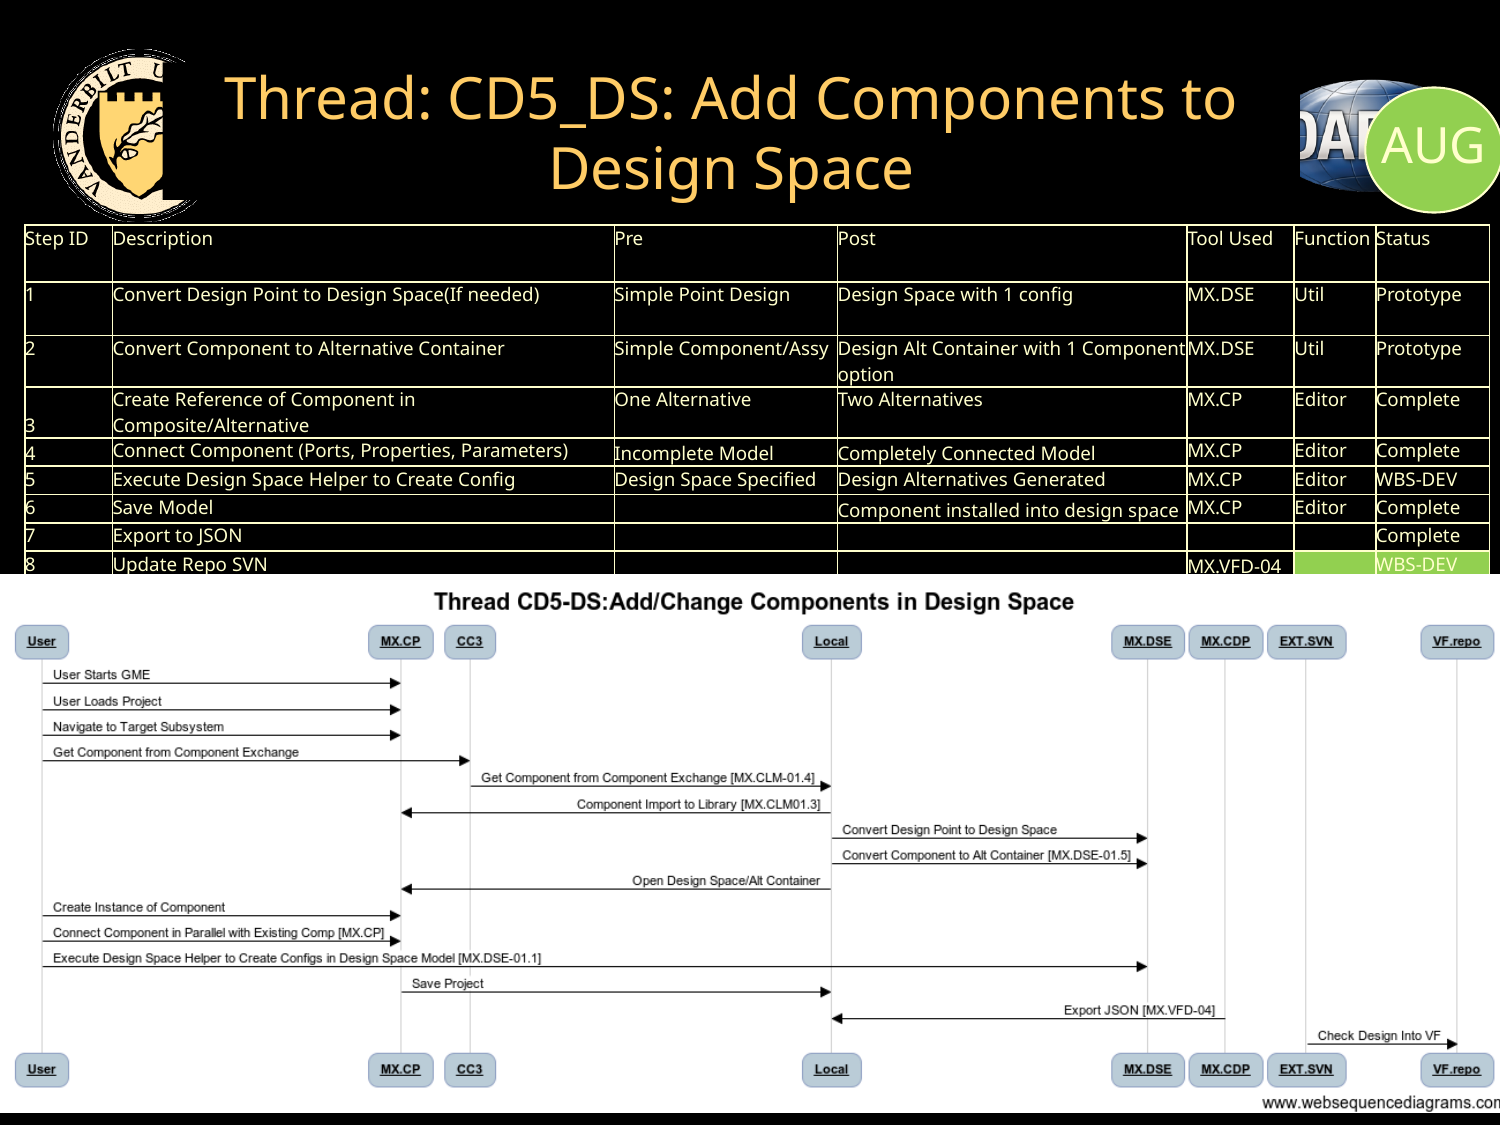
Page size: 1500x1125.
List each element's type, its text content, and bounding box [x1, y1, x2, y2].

table_header Status [1377, 226, 1489, 281]
table_cell MX.CP [1188, 439, 1293, 465]
table_cell Complete [1377, 439, 1489, 465]
table_cell [615, 524, 837, 550]
text_box AUG [1365, 87, 1500, 213]
table_cell Save Model [113, 495, 614, 522]
table_cell Design Alt Container with 1 Component option [838, 336, 1186, 386]
table_cell Util [1295, 283, 1375, 335]
table_cell Prototype [1377, 336, 1489, 386]
table_cell Completely Connected Model [838, 439, 1186, 465]
table_cell 4 [26, 439, 112, 465]
table_cell 2 [26, 336, 112, 386]
table_cell MX.VFD-04 [1188, 552, 1293, 573]
table_cell Util [1295, 336, 1375, 386]
table_cell Create Reference of Component in Composite/Alternative [113, 388, 614, 437]
table_cell WBS-DEV [1377, 467, 1489, 494]
table_cell [1295, 552, 1375, 573]
table_cell WBS-DEV [1377, 552, 1489, 573]
table_cell Editor [1295, 467, 1375, 494]
table_cell Complete [1377, 388, 1489, 437]
title Thread: CD5_DS: Add Components to Design Space [162, 62, 1301, 201]
table_cell [838, 552, 1186, 573]
table_cell [838, 524, 1186, 550]
table_cell [1188, 524, 1293, 550]
table_cell Design Space with 1 config [838, 283, 1186, 335]
table_cell Convert Component to Alternative Container [113, 336, 614, 386]
table_header Post [838, 226, 1186, 281]
table_cell MX.CP [1188, 467, 1293, 494]
table_cell Editor [1295, 495, 1375, 522]
table_cell Design Alternatives Generated [838, 467, 1186, 494]
table_cell 1 [26, 283, 112, 335]
table_cell Complete [1377, 495, 1489, 522]
table_header Tool Used [1188, 226, 1293, 281]
table_cell Simple Component/Assy [615, 336, 837, 386]
table_cell Editor [1295, 439, 1375, 465]
table_cell Design Space Specified [615, 467, 837, 494]
table_cell Incomplete Model [615, 439, 837, 465]
picture [53, 49, 225, 222]
picture [0, 574, 1500, 1113]
table_cell 7 [26, 524, 112, 550]
table_cell [1295, 524, 1375, 550]
table_cell Export to JSON [113, 524, 614, 550]
table_cell MX.CP [1188, 495, 1293, 522]
table_cell Update Repo SVN [113, 552, 614, 573]
table_cell One Alternative [615, 388, 837, 437]
table_header Function [1295, 226, 1375, 281]
table_cell MX.DSE [1188, 283, 1293, 335]
table_cell Complete [1377, 524, 1489, 550]
picture [1301, 77, 1478, 194]
table_cell Connect Component (Ports, Properties, Parameters) [113, 439, 614, 465]
table_cell Component installed into design space [838, 495, 1186, 522]
table_cell 5 [26, 467, 112, 494]
table_cell Editor [1295, 388, 1375, 437]
table_cell [615, 552, 837, 573]
table_cell Prototype [1377, 283, 1489, 335]
table_cell 3 [26, 388, 112, 437]
table_header Description [113, 226, 614, 281]
table_cell Execute Design Space Helper to Create Config [113, 467, 614, 494]
table_cell Simple Point Design [615, 283, 837, 335]
table_cell 6 [26, 495, 112, 522]
table_cell MX.CP [1188, 388, 1293, 437]
table_cell MX.DSE [1188, 336, 1293, 386]
table_cell Convert Design Point to Design Space(If needed) [113, 283, 614, 335]
table_cell Two Alternatives [838, 388, 1186, 437]
table_cell 8 [26, 552, 112, 573]
table_header Pre [615, 226, 837, 281]
table_cell [615, 495, 837, 522]
table_header Step ID [26, 226, 112, 281]
